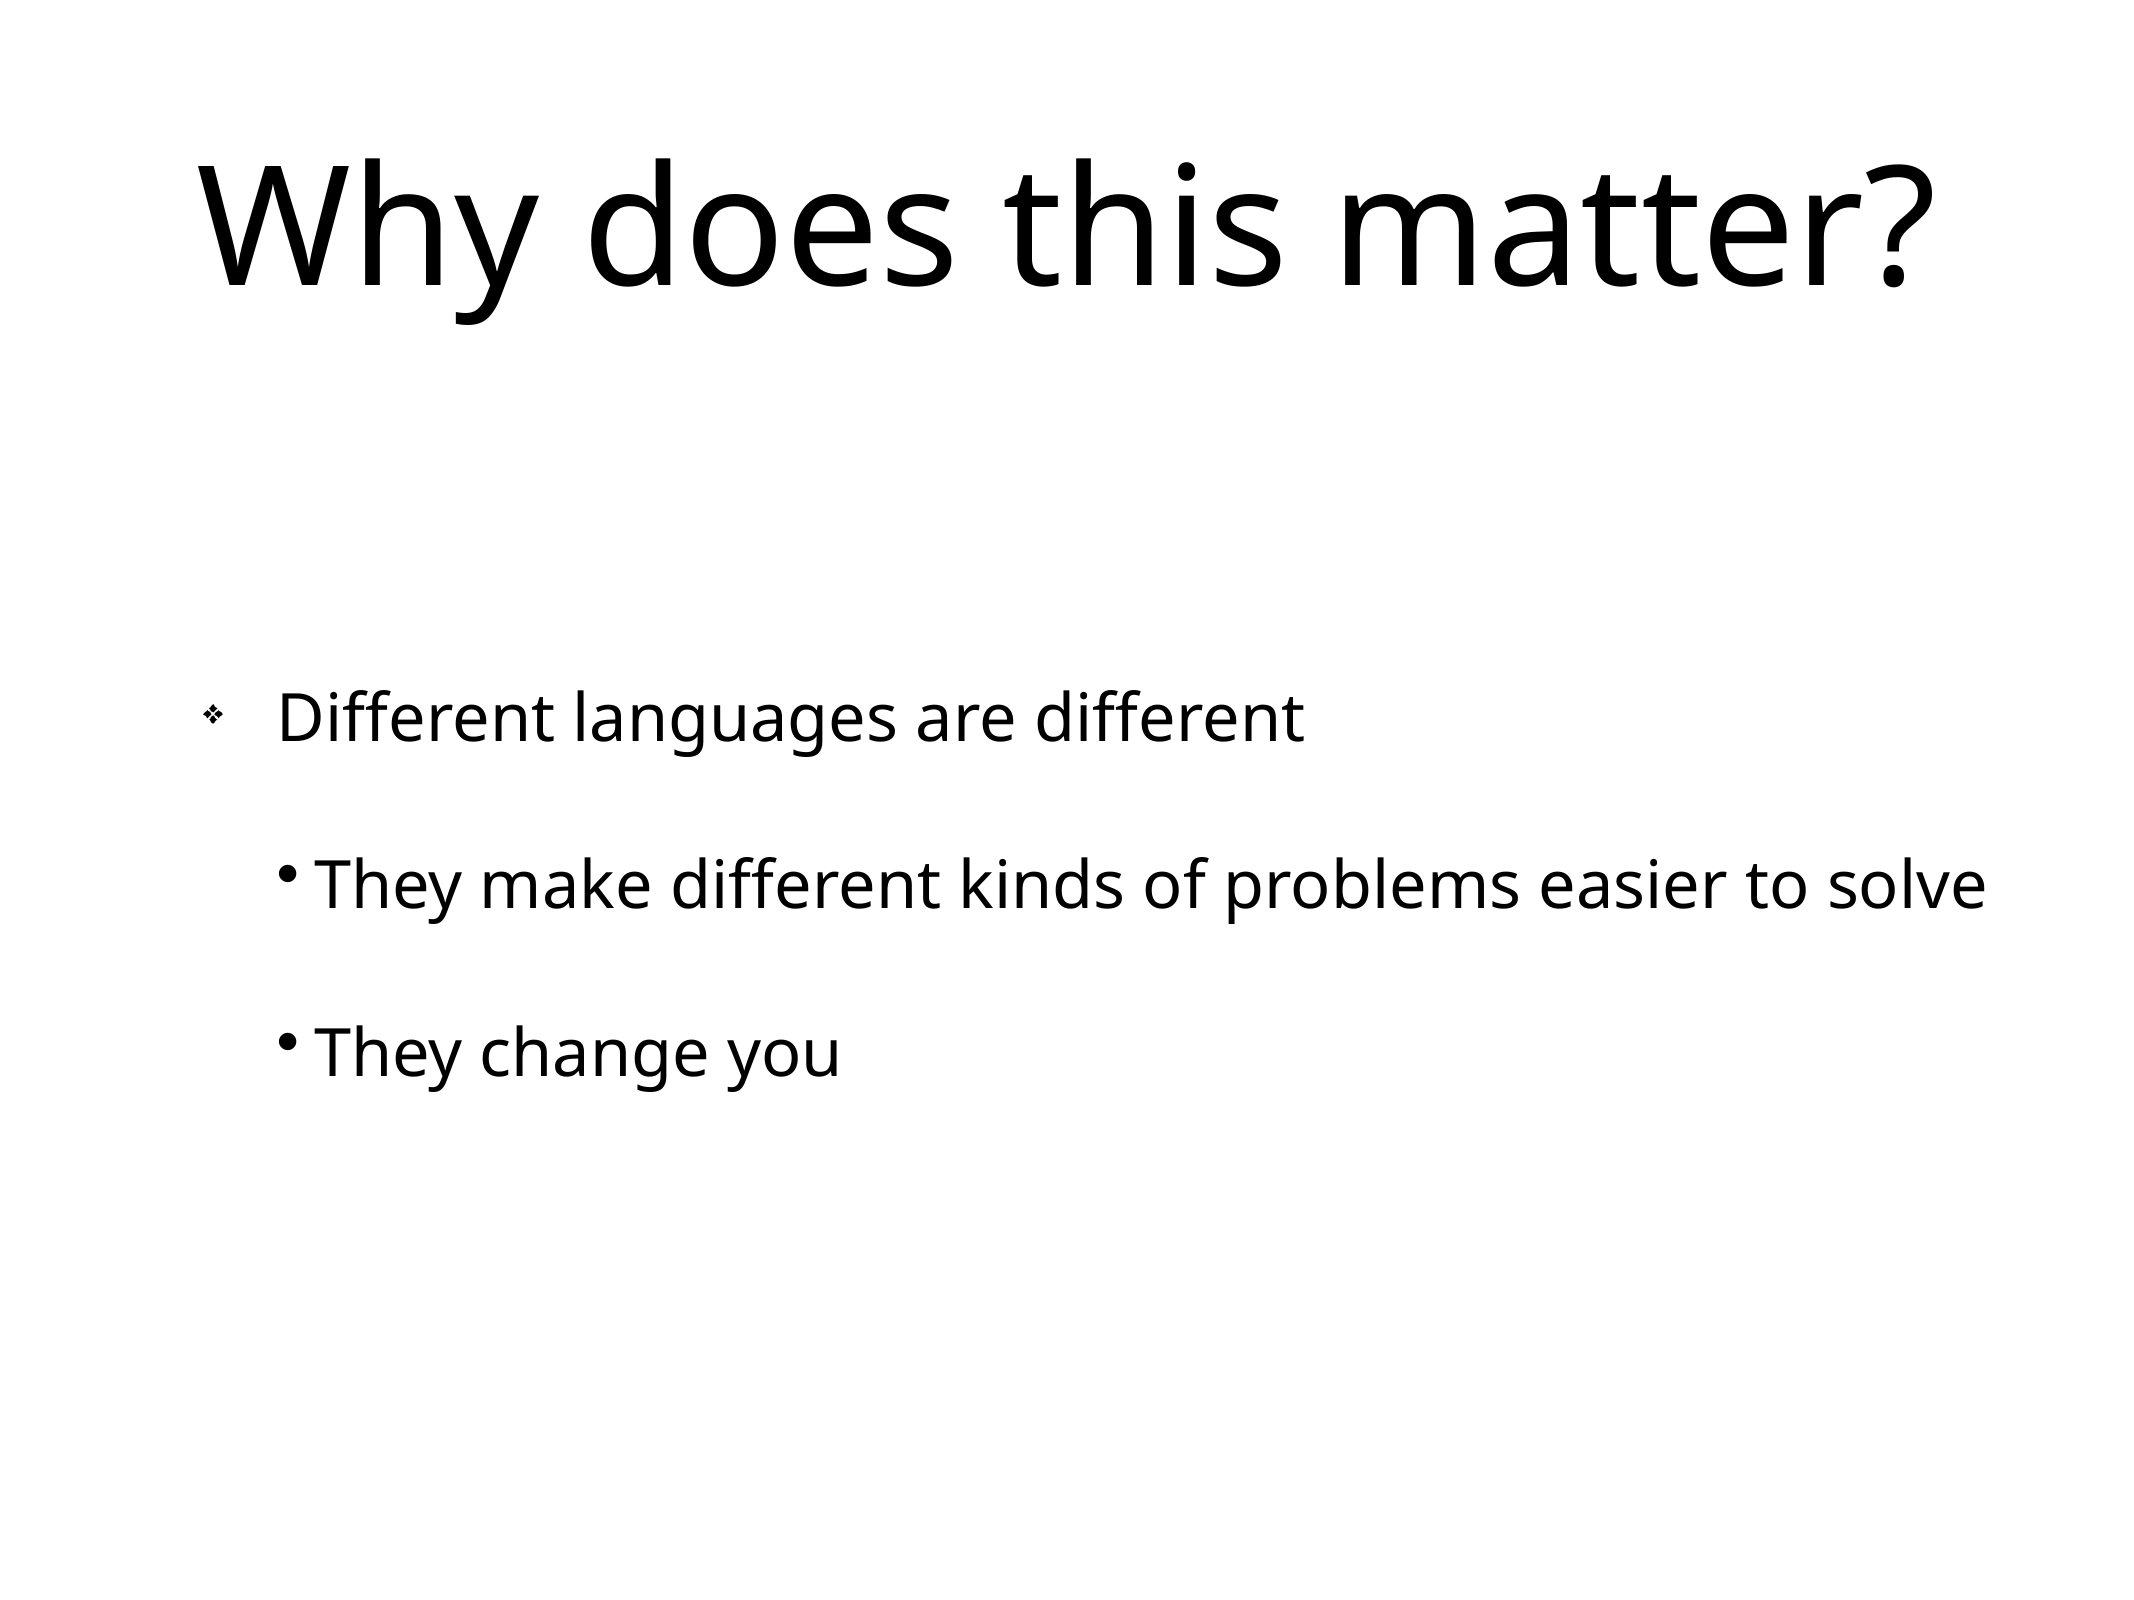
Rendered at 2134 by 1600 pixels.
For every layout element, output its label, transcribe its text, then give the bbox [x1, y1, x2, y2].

list Different languages are different They make different kinds of problems easier to solve They change you [194, 365, 2017, 1398]
title Why does this matter? [155, 41, 1978, 397]
picture [203, 704, 223, 724]
